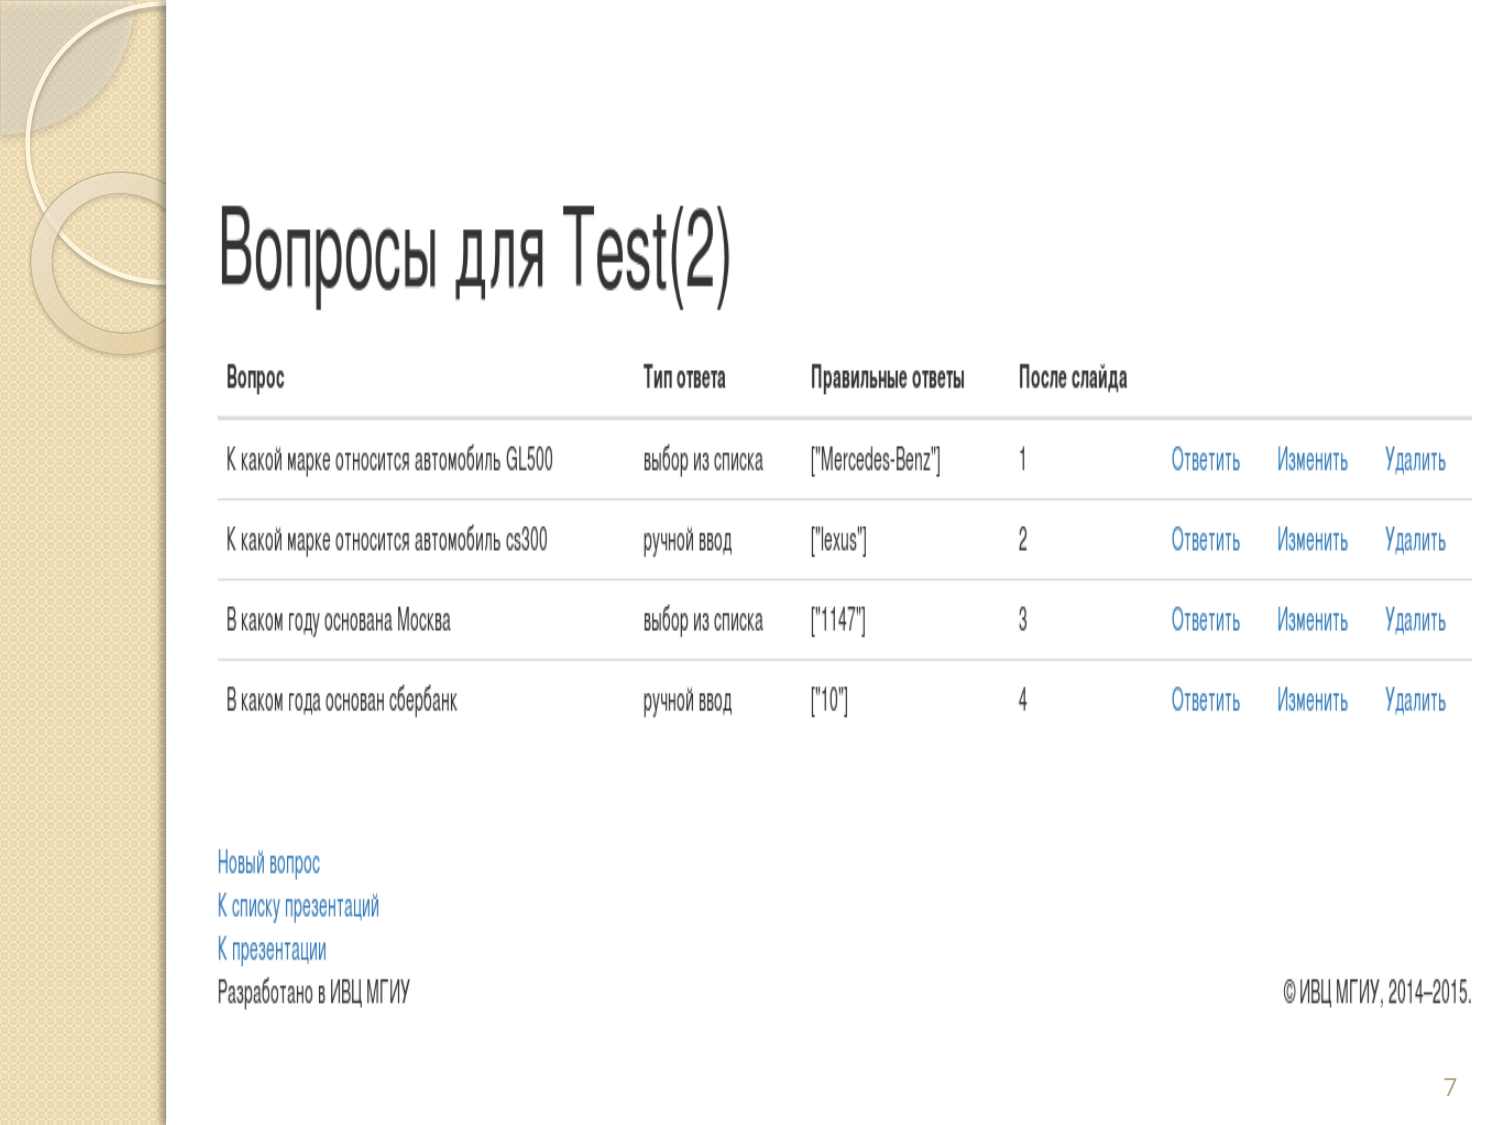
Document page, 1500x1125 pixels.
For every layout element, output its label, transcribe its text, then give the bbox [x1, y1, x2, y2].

picture [210, 187, 1481, 1048]
slide_number 7 [1413, 1034, 1488, 1113]
